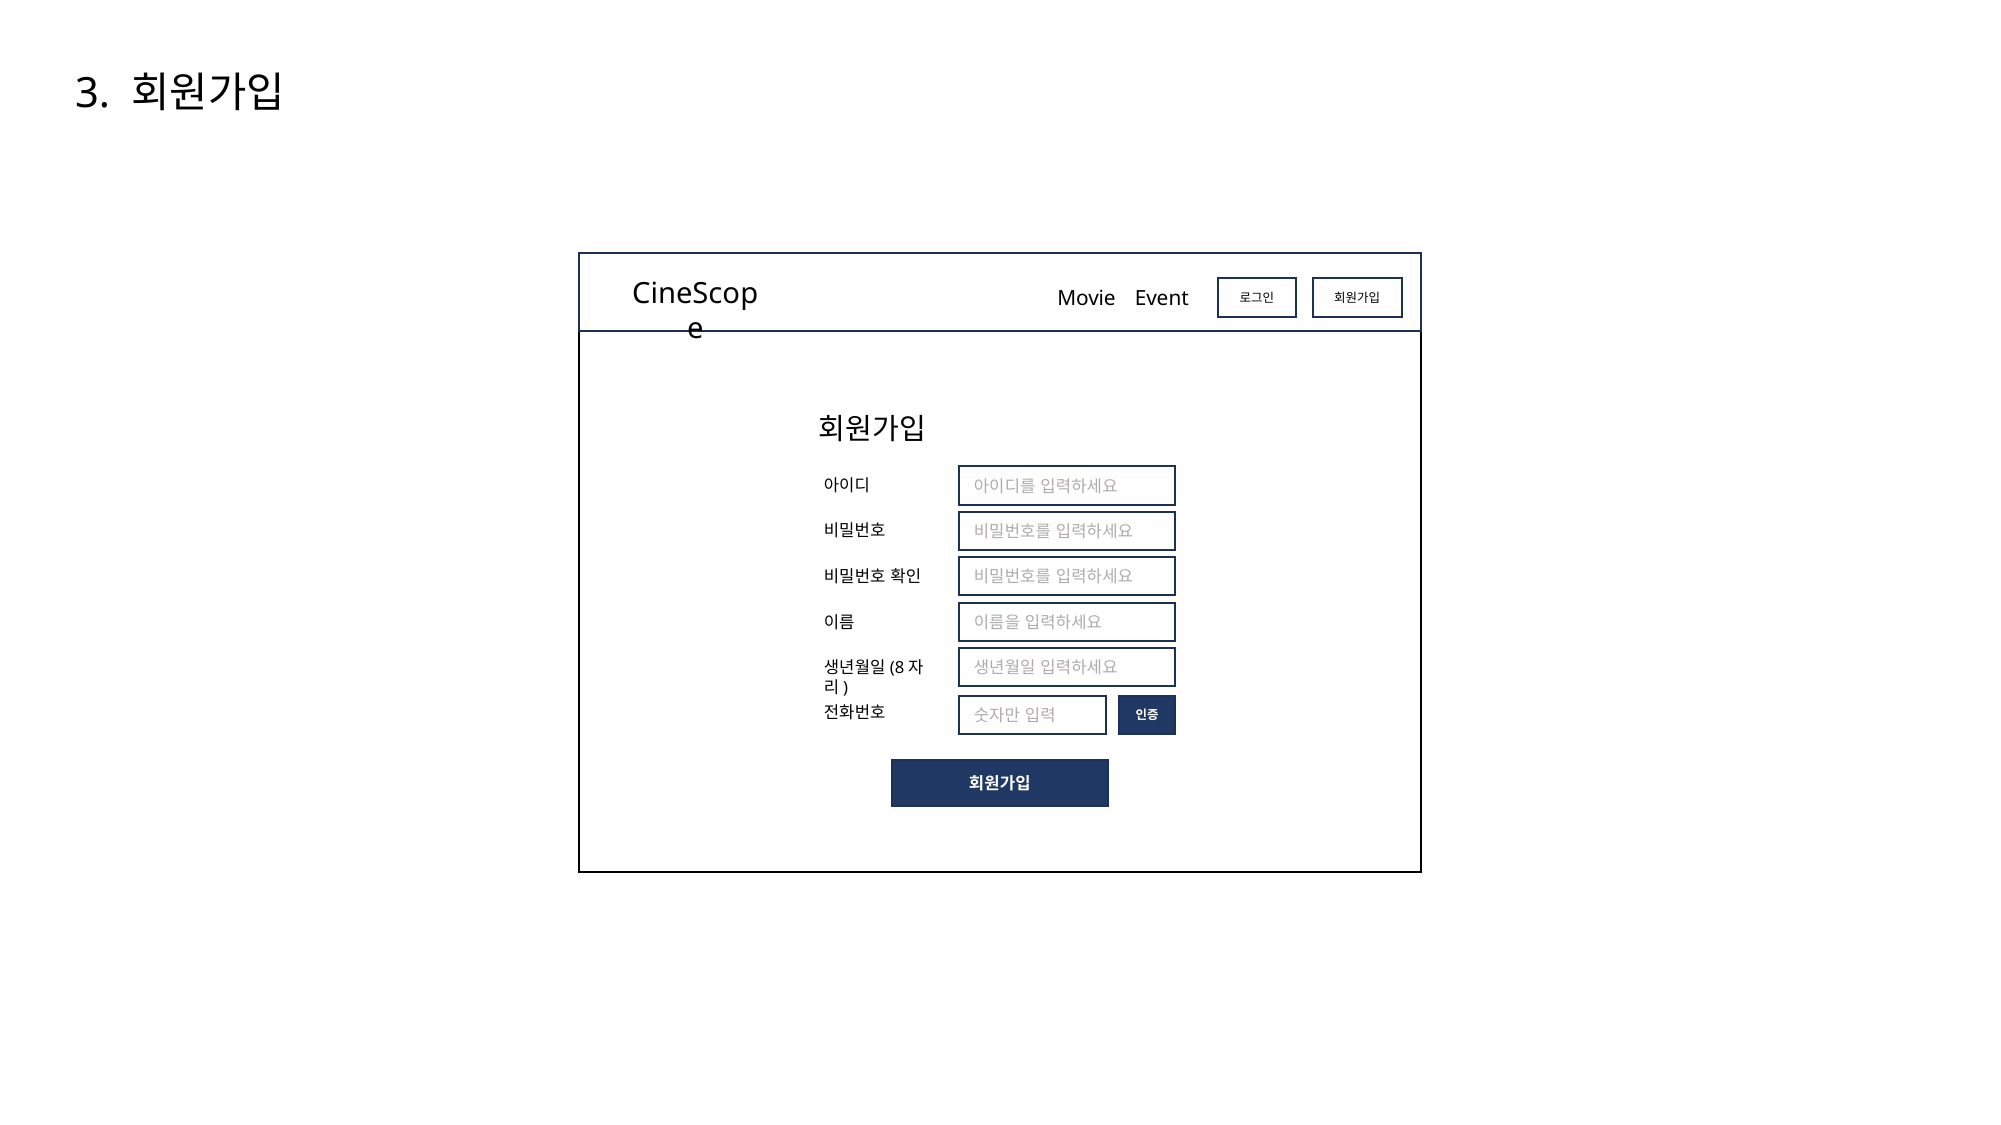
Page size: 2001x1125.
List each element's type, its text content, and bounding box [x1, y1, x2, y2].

title 3. 회원가입 [60, 49, 476, 124]
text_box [579, 253, 1421, 872]
